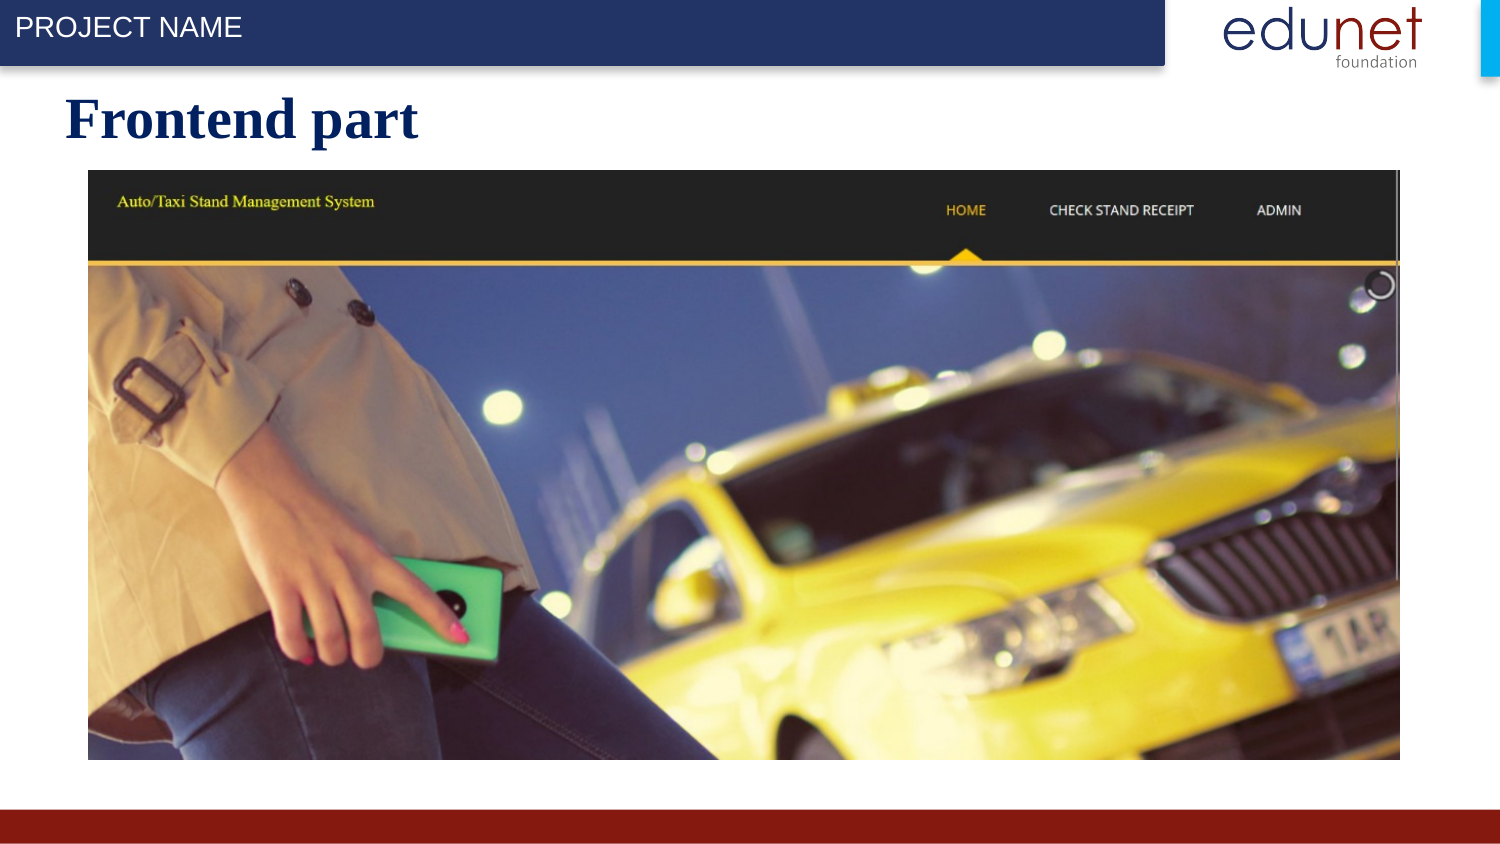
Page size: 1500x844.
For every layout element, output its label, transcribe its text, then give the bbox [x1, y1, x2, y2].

text_box Frontend part [49, 72, 1448, 158]
picture [88, 169, 1400, 760]
picture [1219, 4, 1424, 72]
